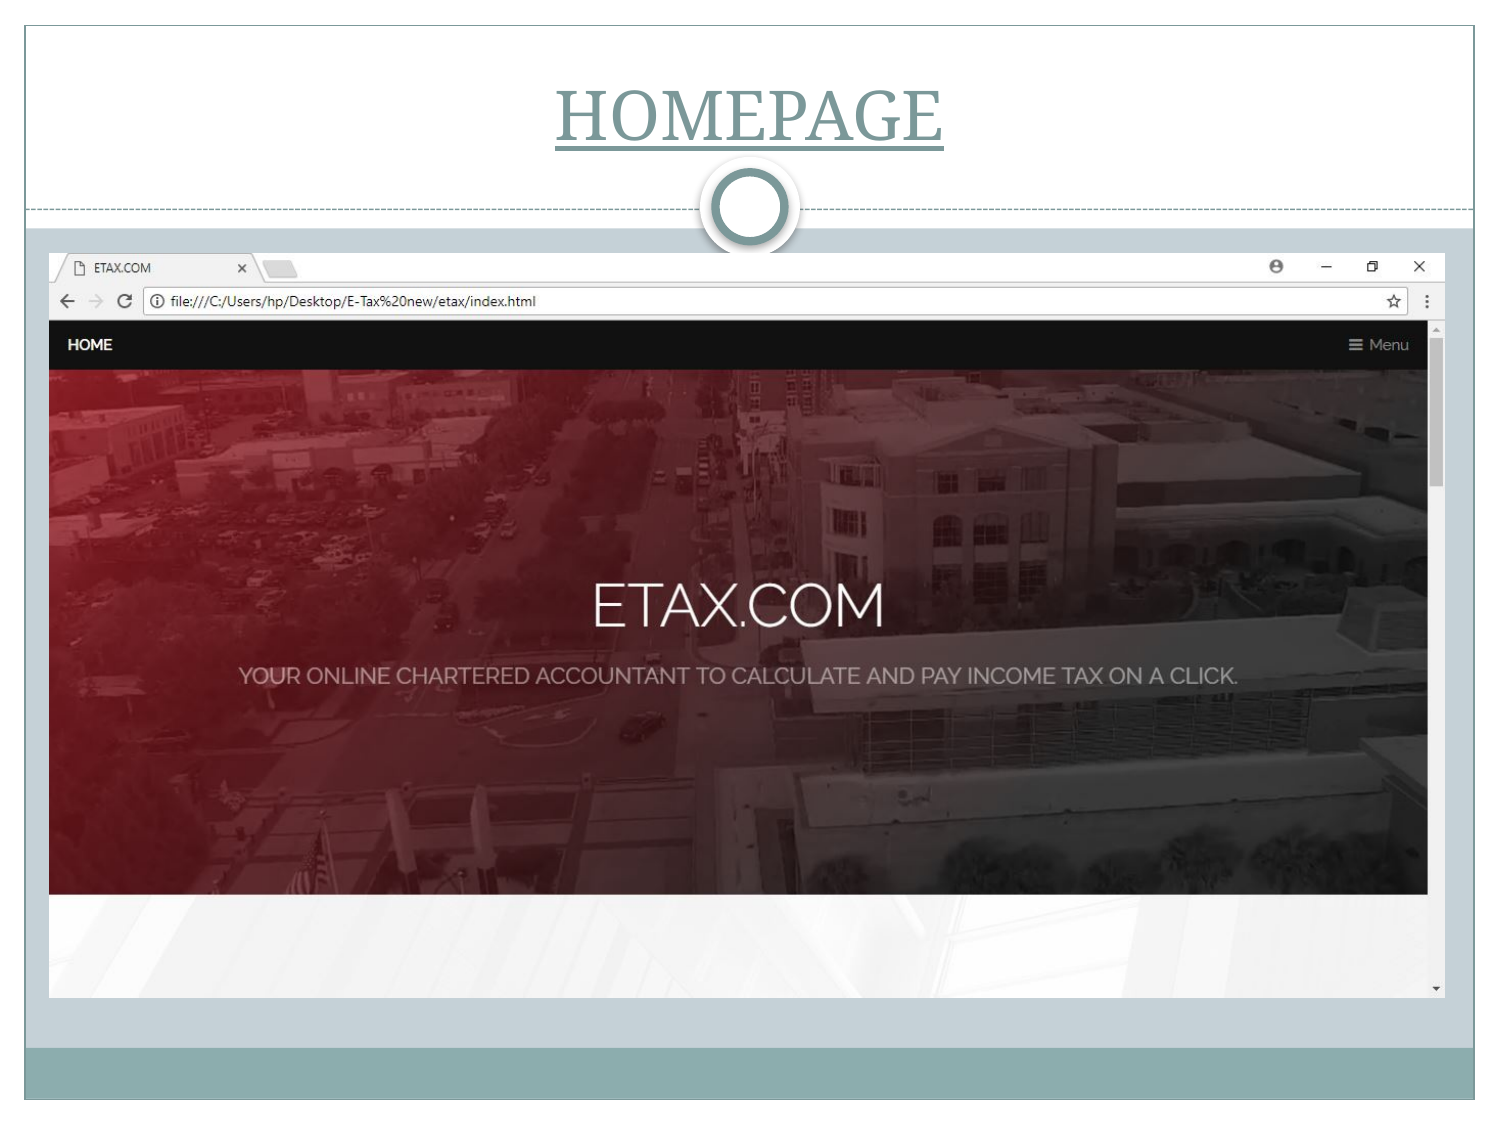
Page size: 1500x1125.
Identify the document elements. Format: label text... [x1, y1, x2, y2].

title HOMEPAGE [49, 37, 1450, 162]
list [49, 253, 1445, 998]
